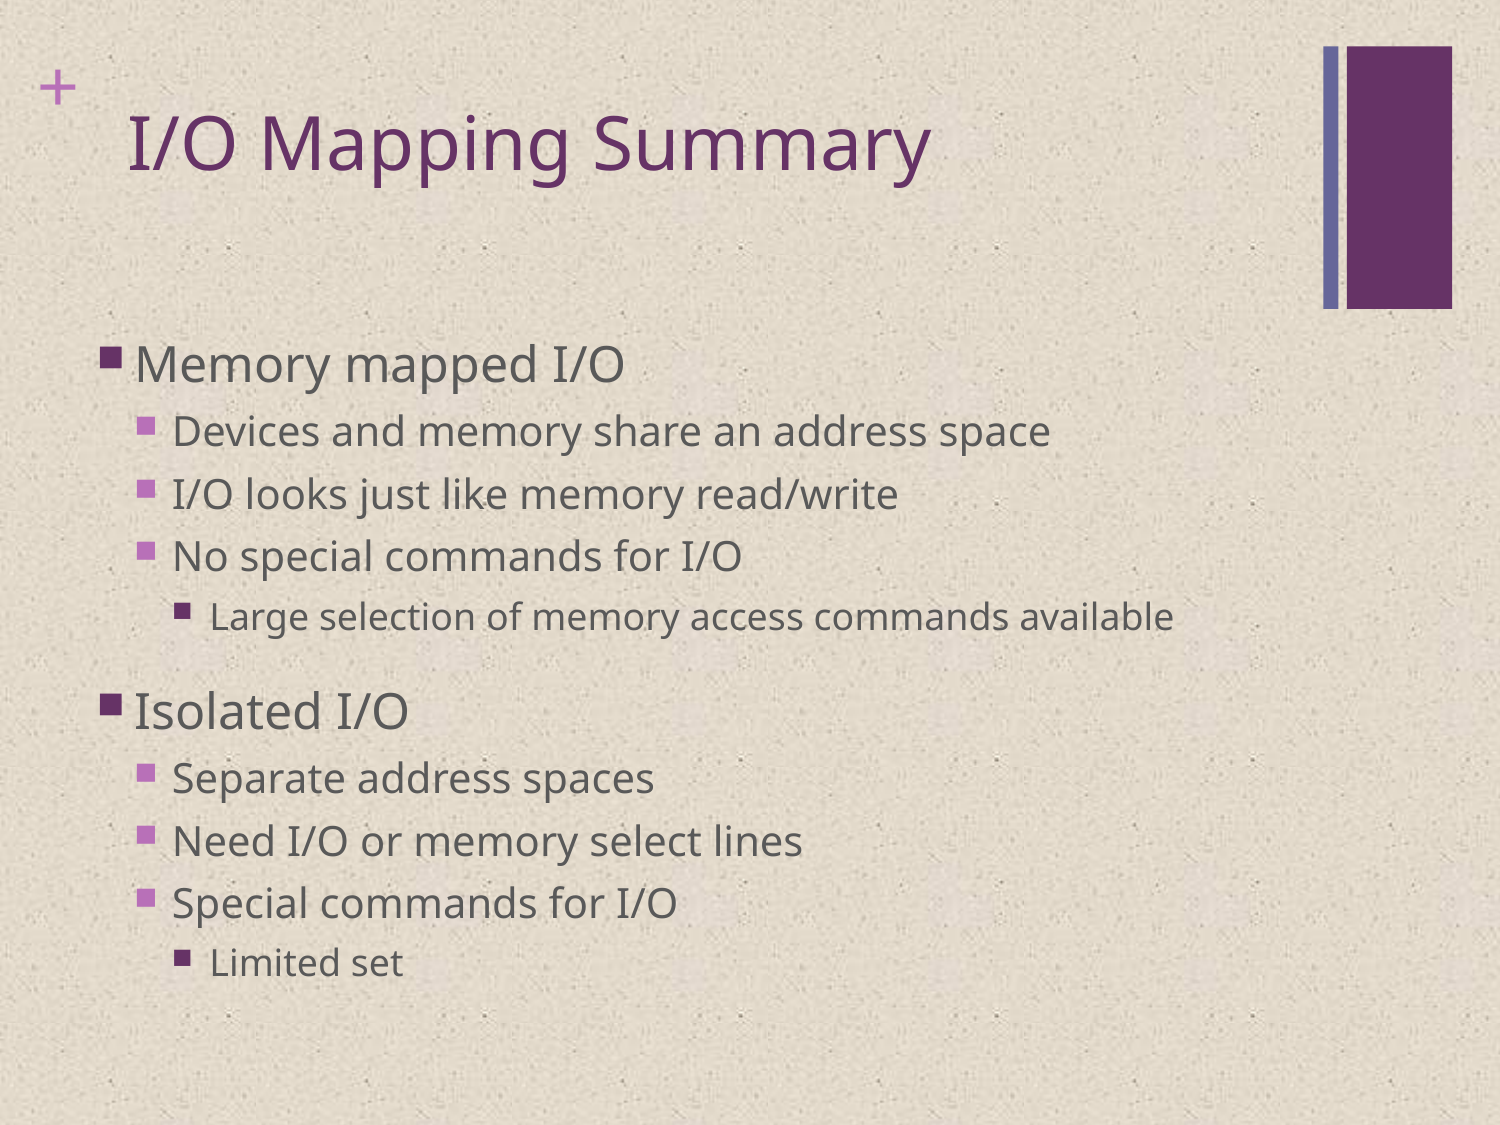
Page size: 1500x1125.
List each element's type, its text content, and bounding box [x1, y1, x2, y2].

picture [0, 0, 1500, 1125]
list Memory mapped I/O Devices and memory share an address space I/O looks just like memory read/write No special commands for I/O Large selection of memory access commands available Isolated I/O Separate address spaces Need I/O or memory select lines Special commands for I/O Limited set [81, 324, 1322, 1005]
title I/O Mapping Summary [112, 87, 1353, 271]
